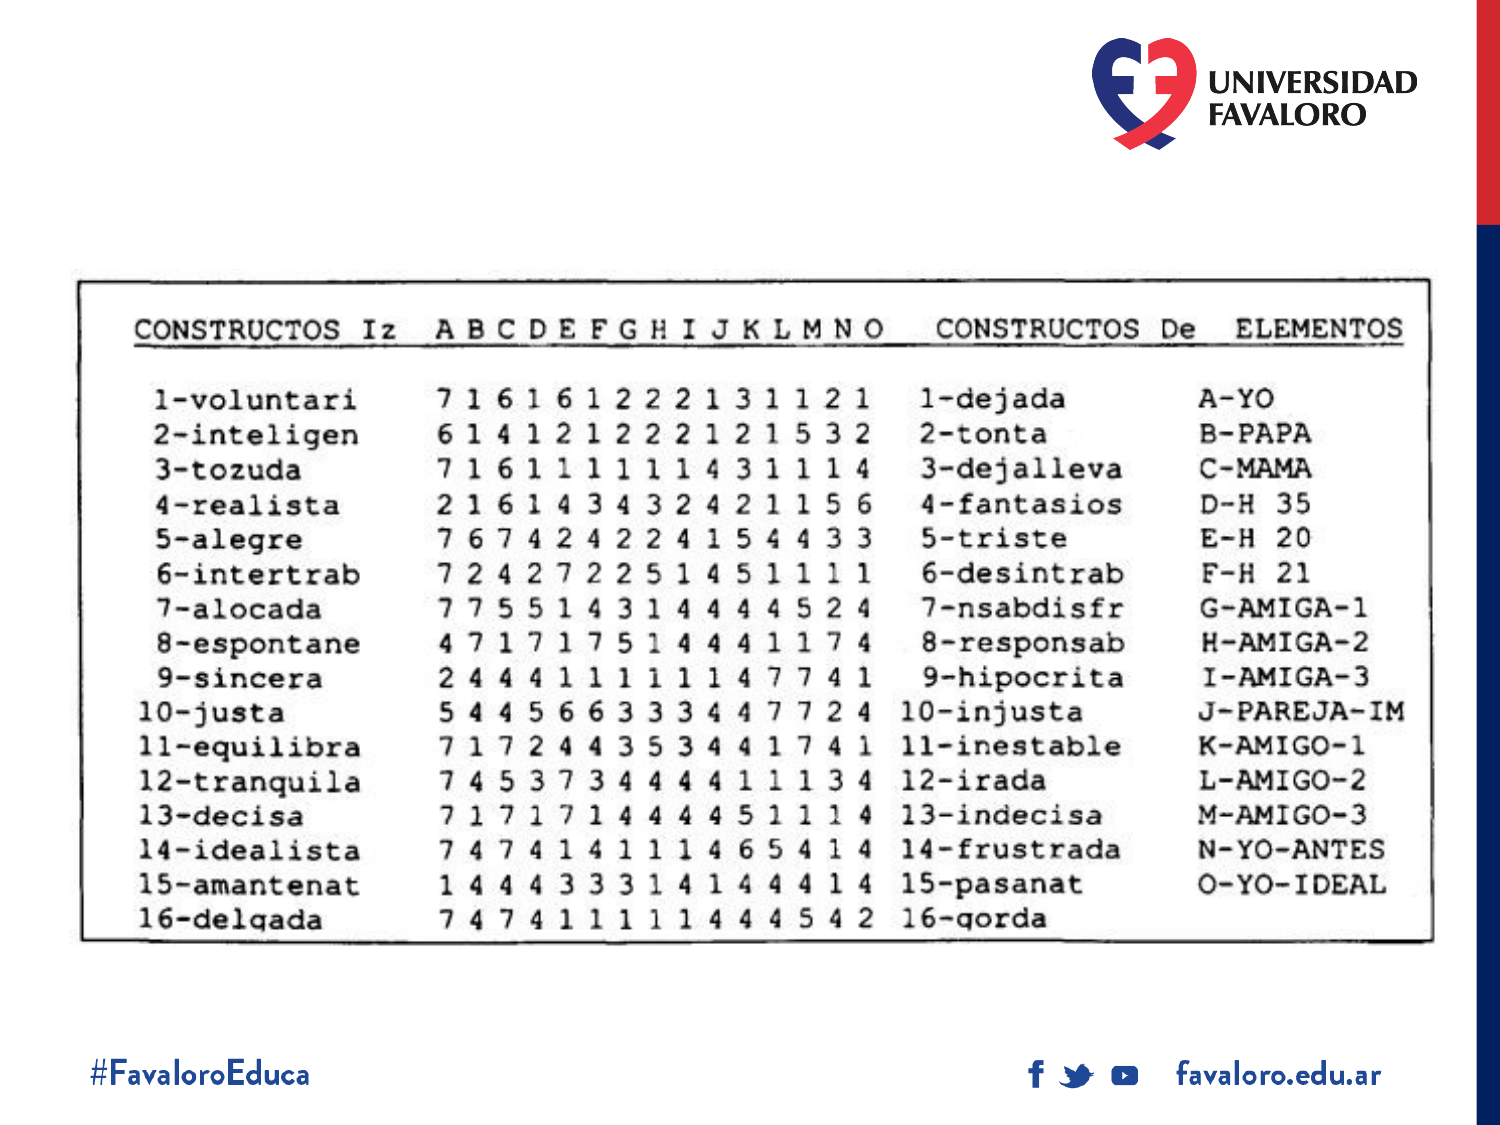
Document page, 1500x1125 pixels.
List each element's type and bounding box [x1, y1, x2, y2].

picture [1092, 38, 1417, 150]
picture [70, 269, 1447, 952]
picture [1014, 1041, 1388, 1100]
picture [76, 1035, 322, 1106]
